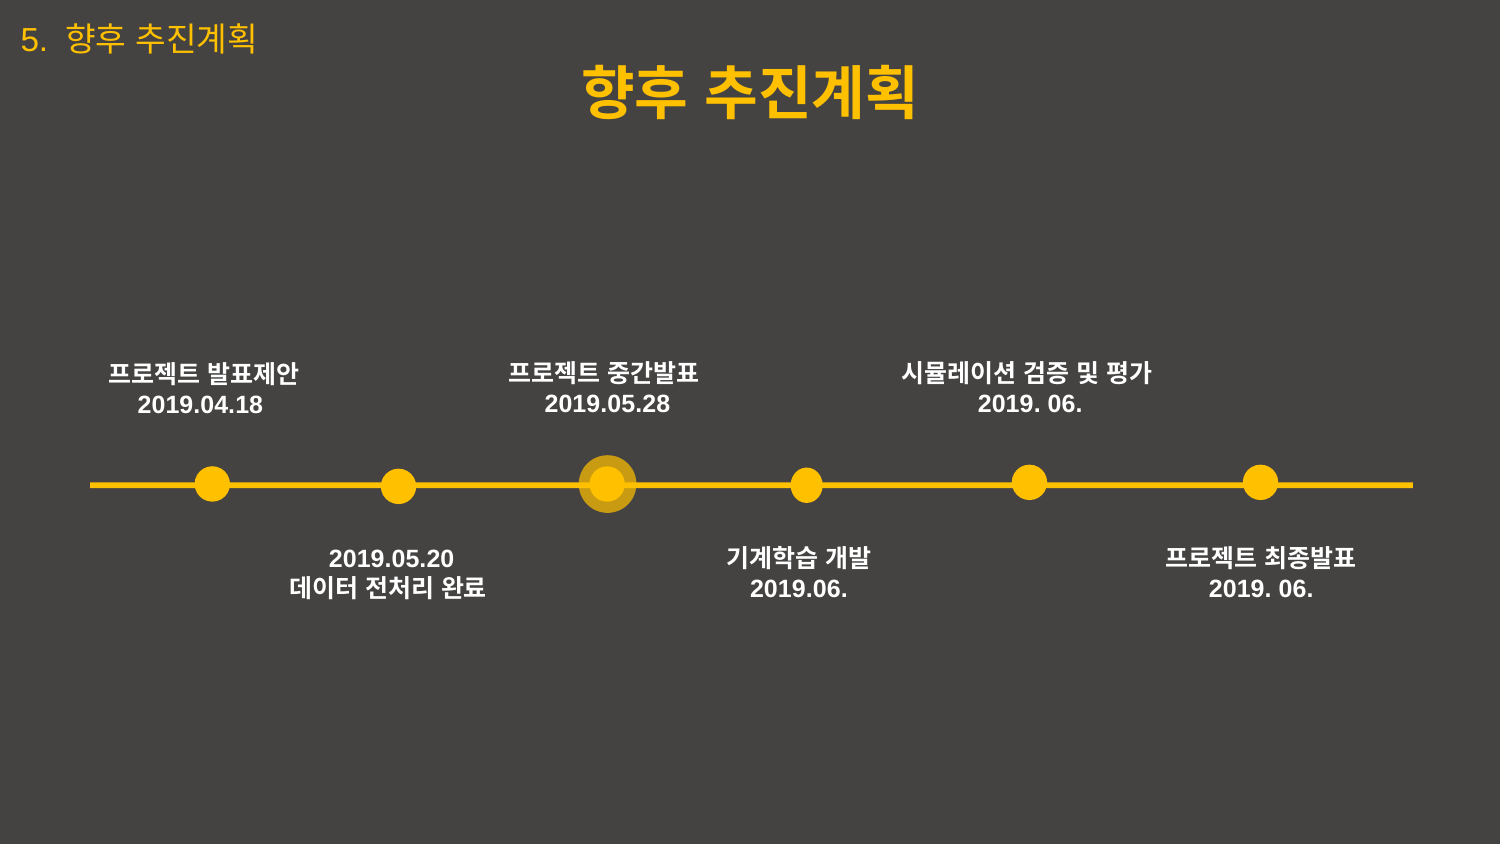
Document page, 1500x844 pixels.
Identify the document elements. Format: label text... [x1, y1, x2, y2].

text_box [232, 480, 379, 490]
list 향후 추진계획 [0, 43, 1500, 139]
text_box [418, 480, 573, 490]
text_box [1280, 480, 1415, 490]
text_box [578, 454, 637, 514]
text_box [788, 465, 825, 506]
text_box 2019.05.20 데이터 전처리 완료 [128, 535, 656, 670]
text_box [1009, 462, 1050, 503]
text_box [641, 480, 788, 490]
text_box 프로젝트 최종발표 2019. 06. [1028, 535, 1495, 611]
text_box 5. 향후 추진계획 [5, 11, 420, 66]
text_box [1240, 462, 1281, 503]
text_box [378, 466, 419, 507]
text_box [1048, 480, 1241, 490]
text_box 시뮬레이션 검증 및 평가 2019. 06. [797, 350, 1263, 425]
text_box 기계학습 개발 2019.06. [572, 535, 1025, 611]
text_box 프로젝트 발표제안 2019.04.18 [0, 350, 358, 426]
text_box 프로젝트 중간발표 2019.05.28 [358, 350, 857, 456]
text_box [88, 480, 193, 490]
text_box [825, 480, 1010, 490]
text_box [192, 464, 233, 504]
